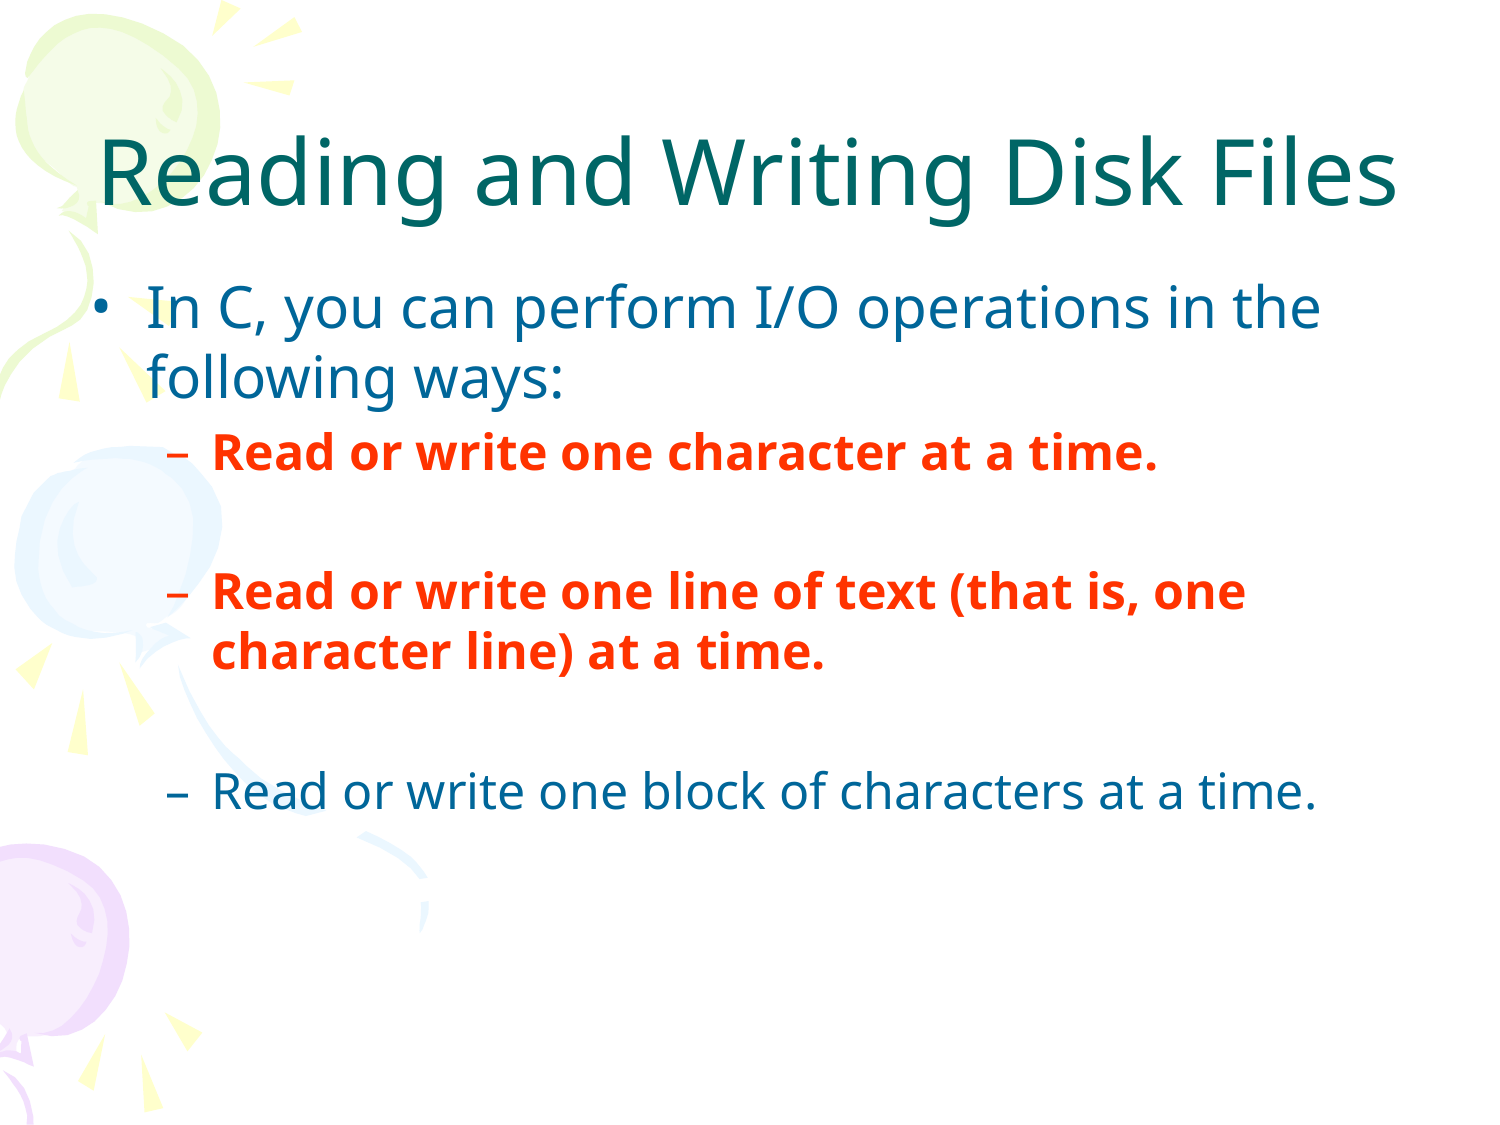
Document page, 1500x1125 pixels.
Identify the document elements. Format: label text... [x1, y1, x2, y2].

title Reading and Writing Disk Files [72, 16, 1425, 233]
list In C, you can perform I/O operations in the following ways: Read or write one character at a time. Read or write one line of text (that is, one character line) at a time. Read or write one block of characters at a time. [75, 262, 1425, 994]
